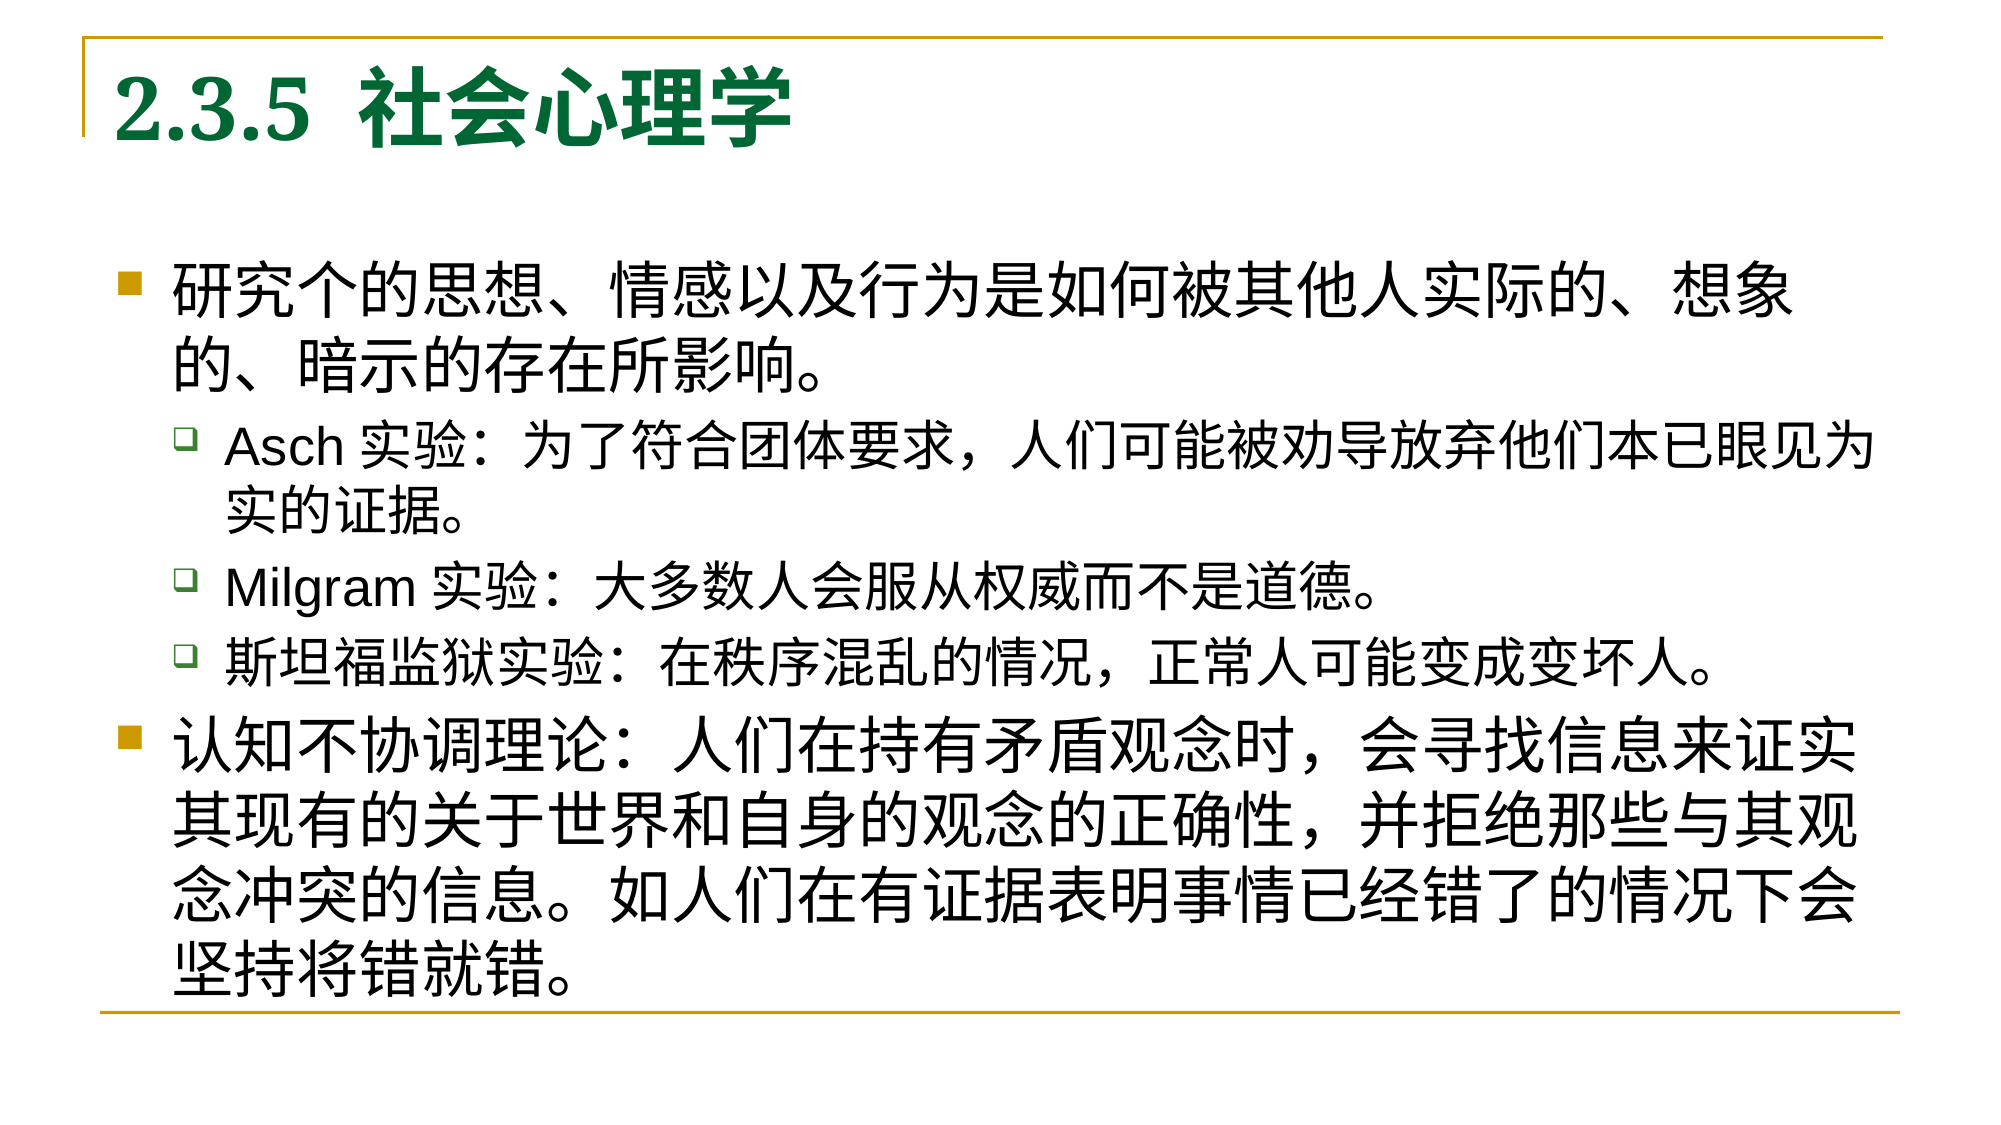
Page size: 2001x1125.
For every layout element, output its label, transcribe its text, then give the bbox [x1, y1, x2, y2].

list 研究个的思想、情感以及行为是如何被其他人实际的、想象的、暗示的存在所影响。 Asch实验：为了符合团体要求，人们可能被劝导放弃他们本已眼见为实的证据。 Milgram实验：大多数人会服从权威而不是道德。 斯坦福监狱实验：在秩序混乱的情况，正常人可能变成变坏人。 认知不协调理论：人们在持有矛盾观念时，会寻找信息来证实其现有的关于世界和自身的观念的正确性，并拒绝那些与其观念冲突的信息。如人们在有证据表明事情已经错了的情况下会坚持将错就错。 [99, 243, 1900, 1006]
title 2.3.5 社会心理学 [99, 45, 1900, 233]
